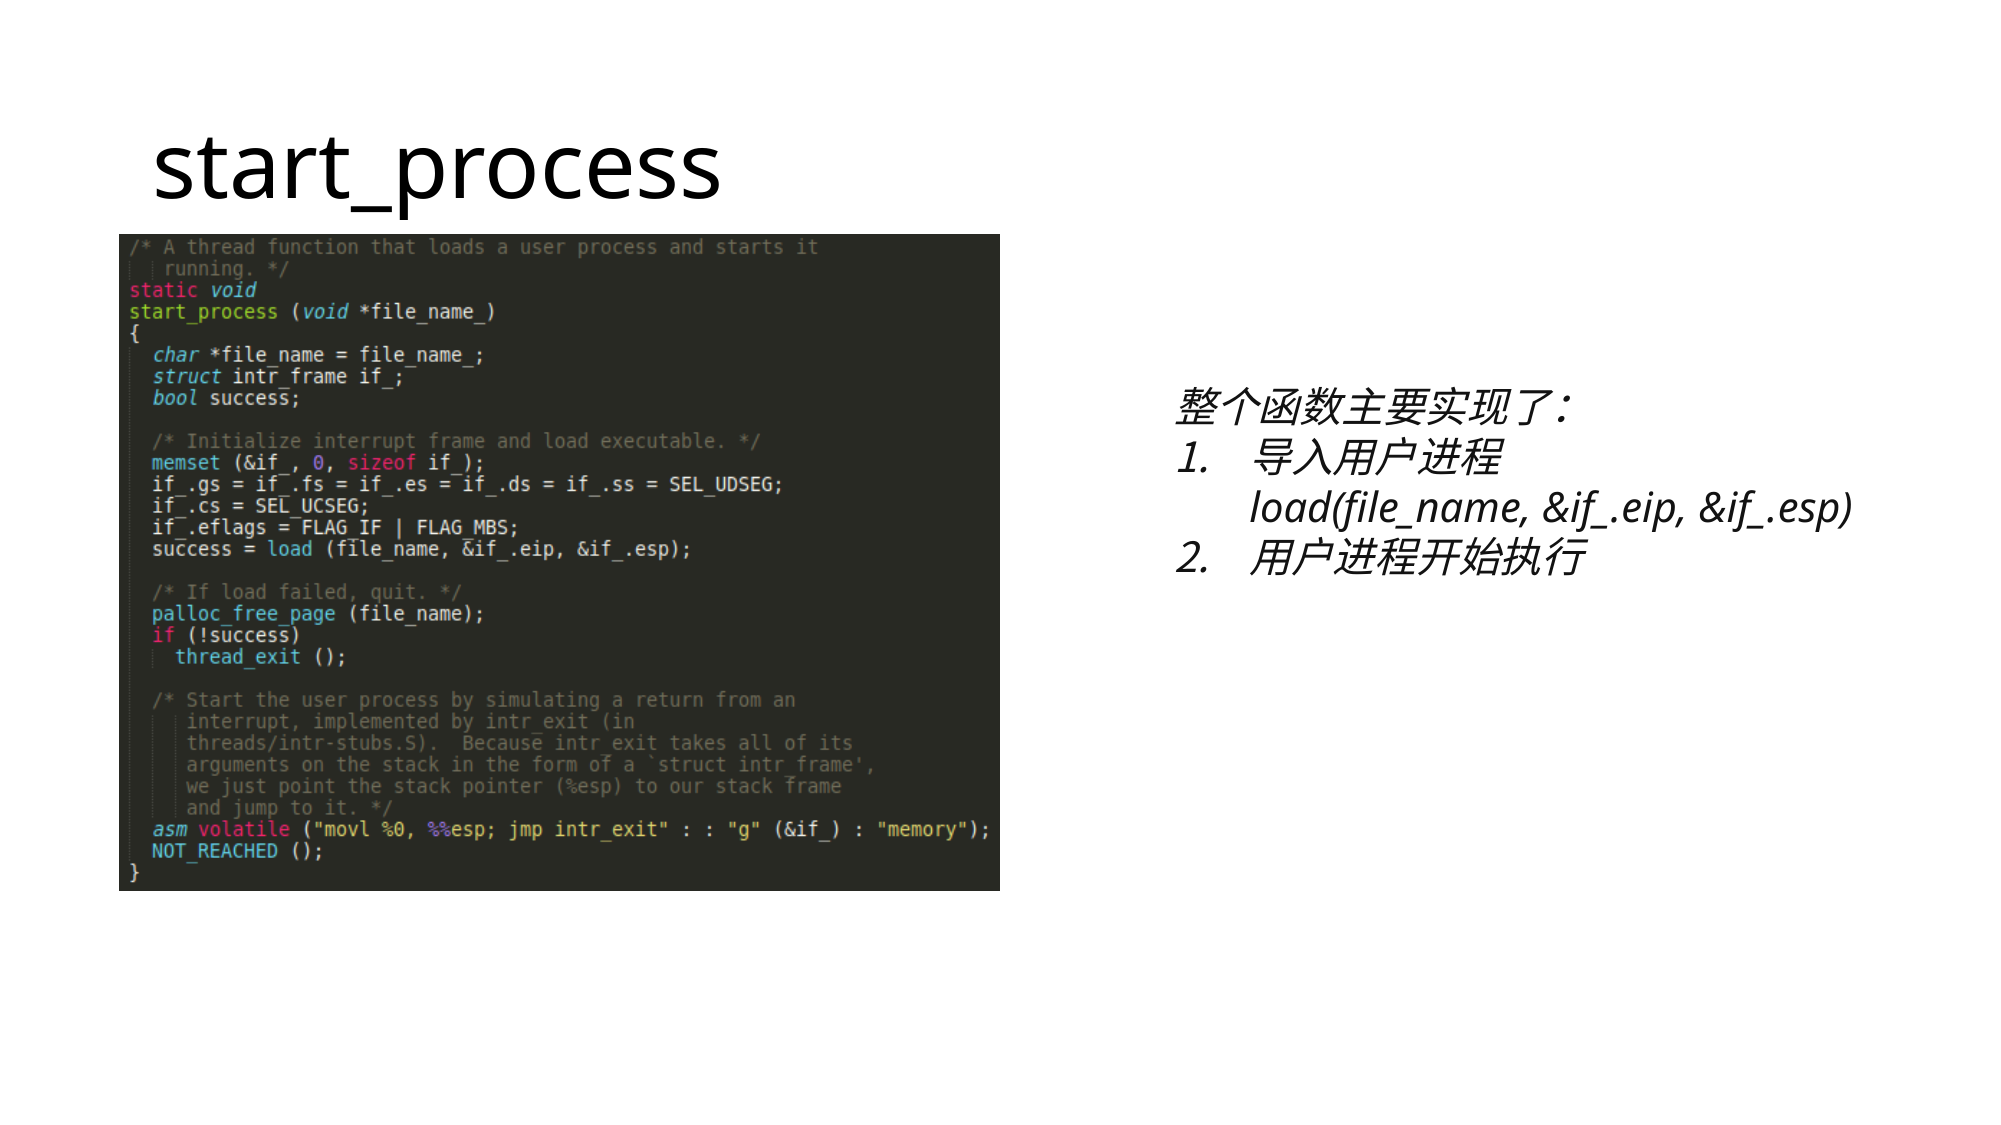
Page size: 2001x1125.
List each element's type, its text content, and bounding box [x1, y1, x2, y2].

title start_process [137, 59, 1863, 278]
text_box [106, 271, 1832, 986]
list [119, 234, 1001, 891]
text_box 整个函数主要实现了： 导入用户进程 load(file_name, &if_.eip, &if_.esp) 用户进程开始执行 [1832, 372, 1924, 588]
